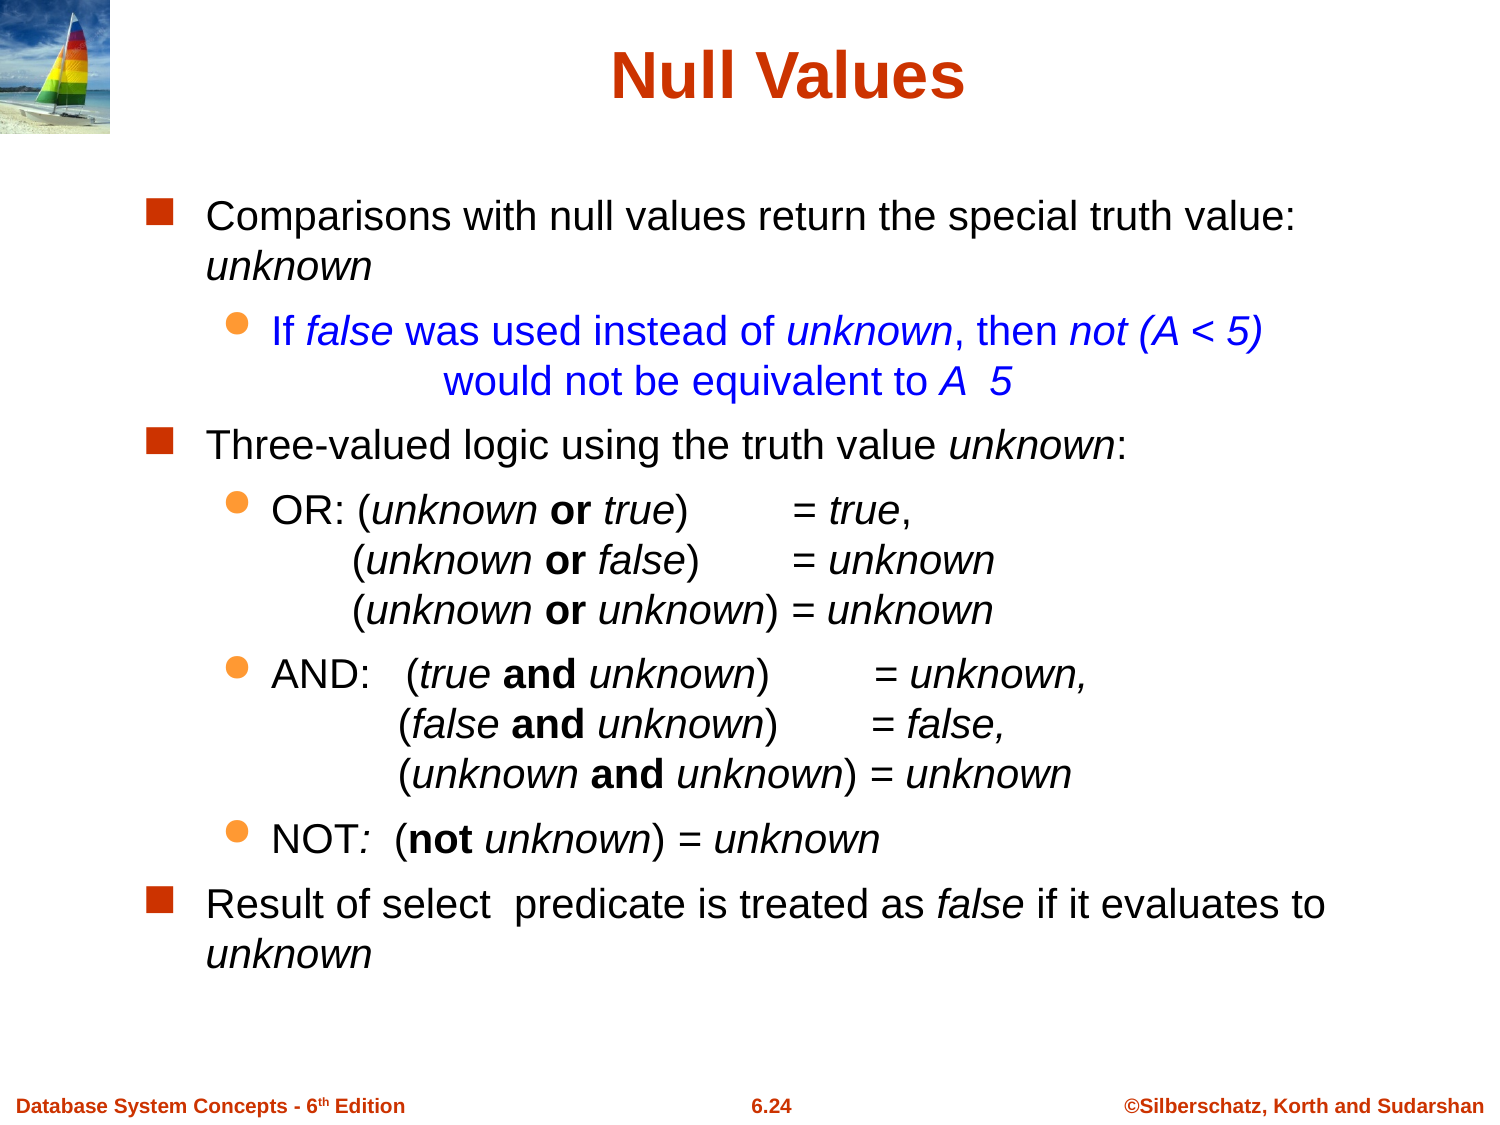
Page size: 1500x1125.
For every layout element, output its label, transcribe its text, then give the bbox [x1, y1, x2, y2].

title Null Values [125, 18, 1452, 120]
picture [0, 0, 110, 134]
